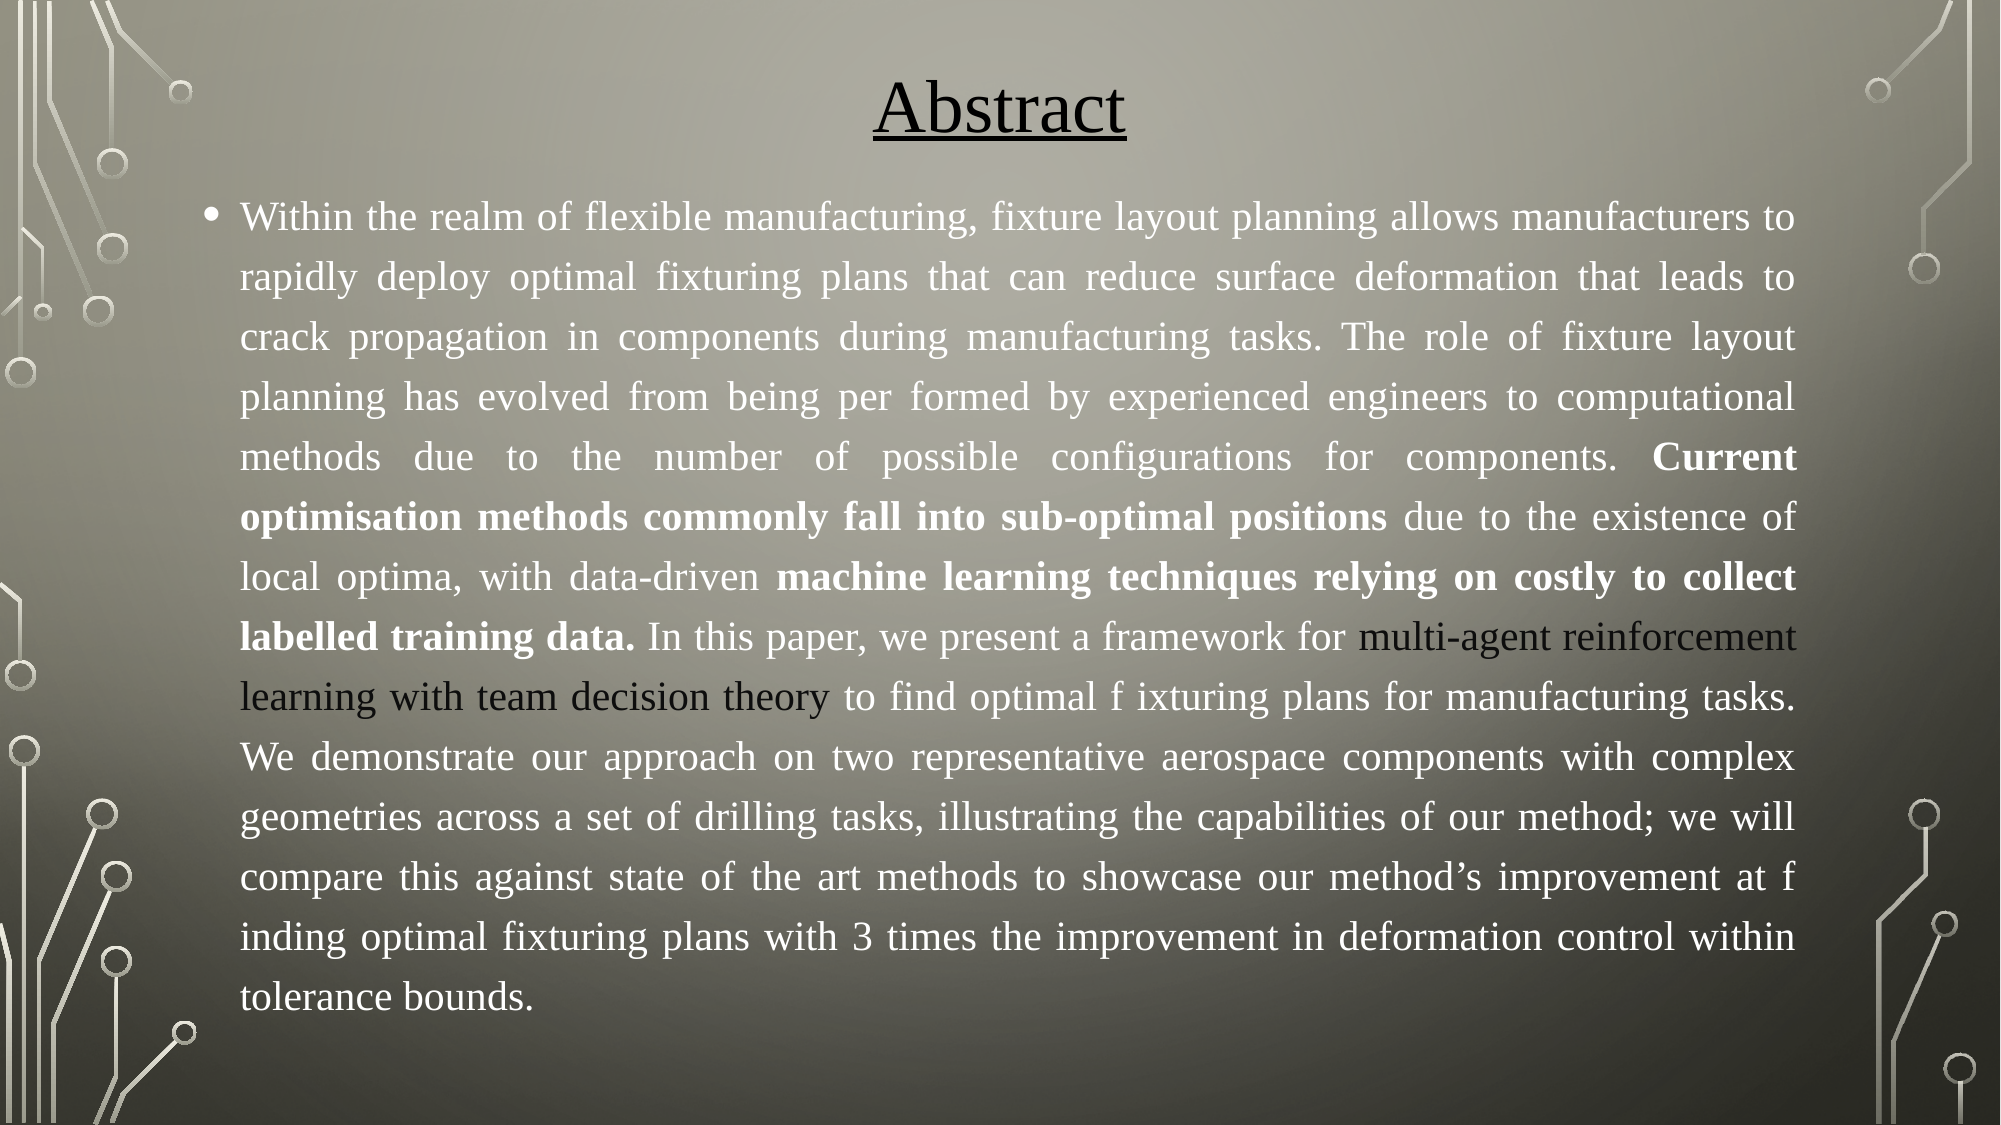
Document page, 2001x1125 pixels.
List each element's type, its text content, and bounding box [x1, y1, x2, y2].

title Abstract [187, 12, 1813, 170]
list Within the realm of flexible manufacturing, fixture layout planning allows manufacturers to rapidly deploy optimal fixturing plans that can reduce surface deformation that leads to crack propagation in components during manufacturing tasks. The role of fixture layout planning has evolved from being per formed by experienced engineers to computational methods due to the number of possible configurations for components. Current optimisation methods commonly fall into sub-optimal positions due to the existence of local optima, with data-driven machine learning techniques relying on costly to collect labelled training data. In this paper, we present a framework for multi-agent reinforcement learning with team decision theory to find optimal f ixturing plans for manufacturing tasks. We demonstrate our approach on two representative aerospace components with complex geometries across a set of drilling tasks, illustrating the capabilities of our method; we will compare this against state of the art methods to showcase our method’s improvement at f inding optimal fixturing plans with 3 times the improvement in deformation control within tolerance bounds. [187, 170, 1813, 950]
